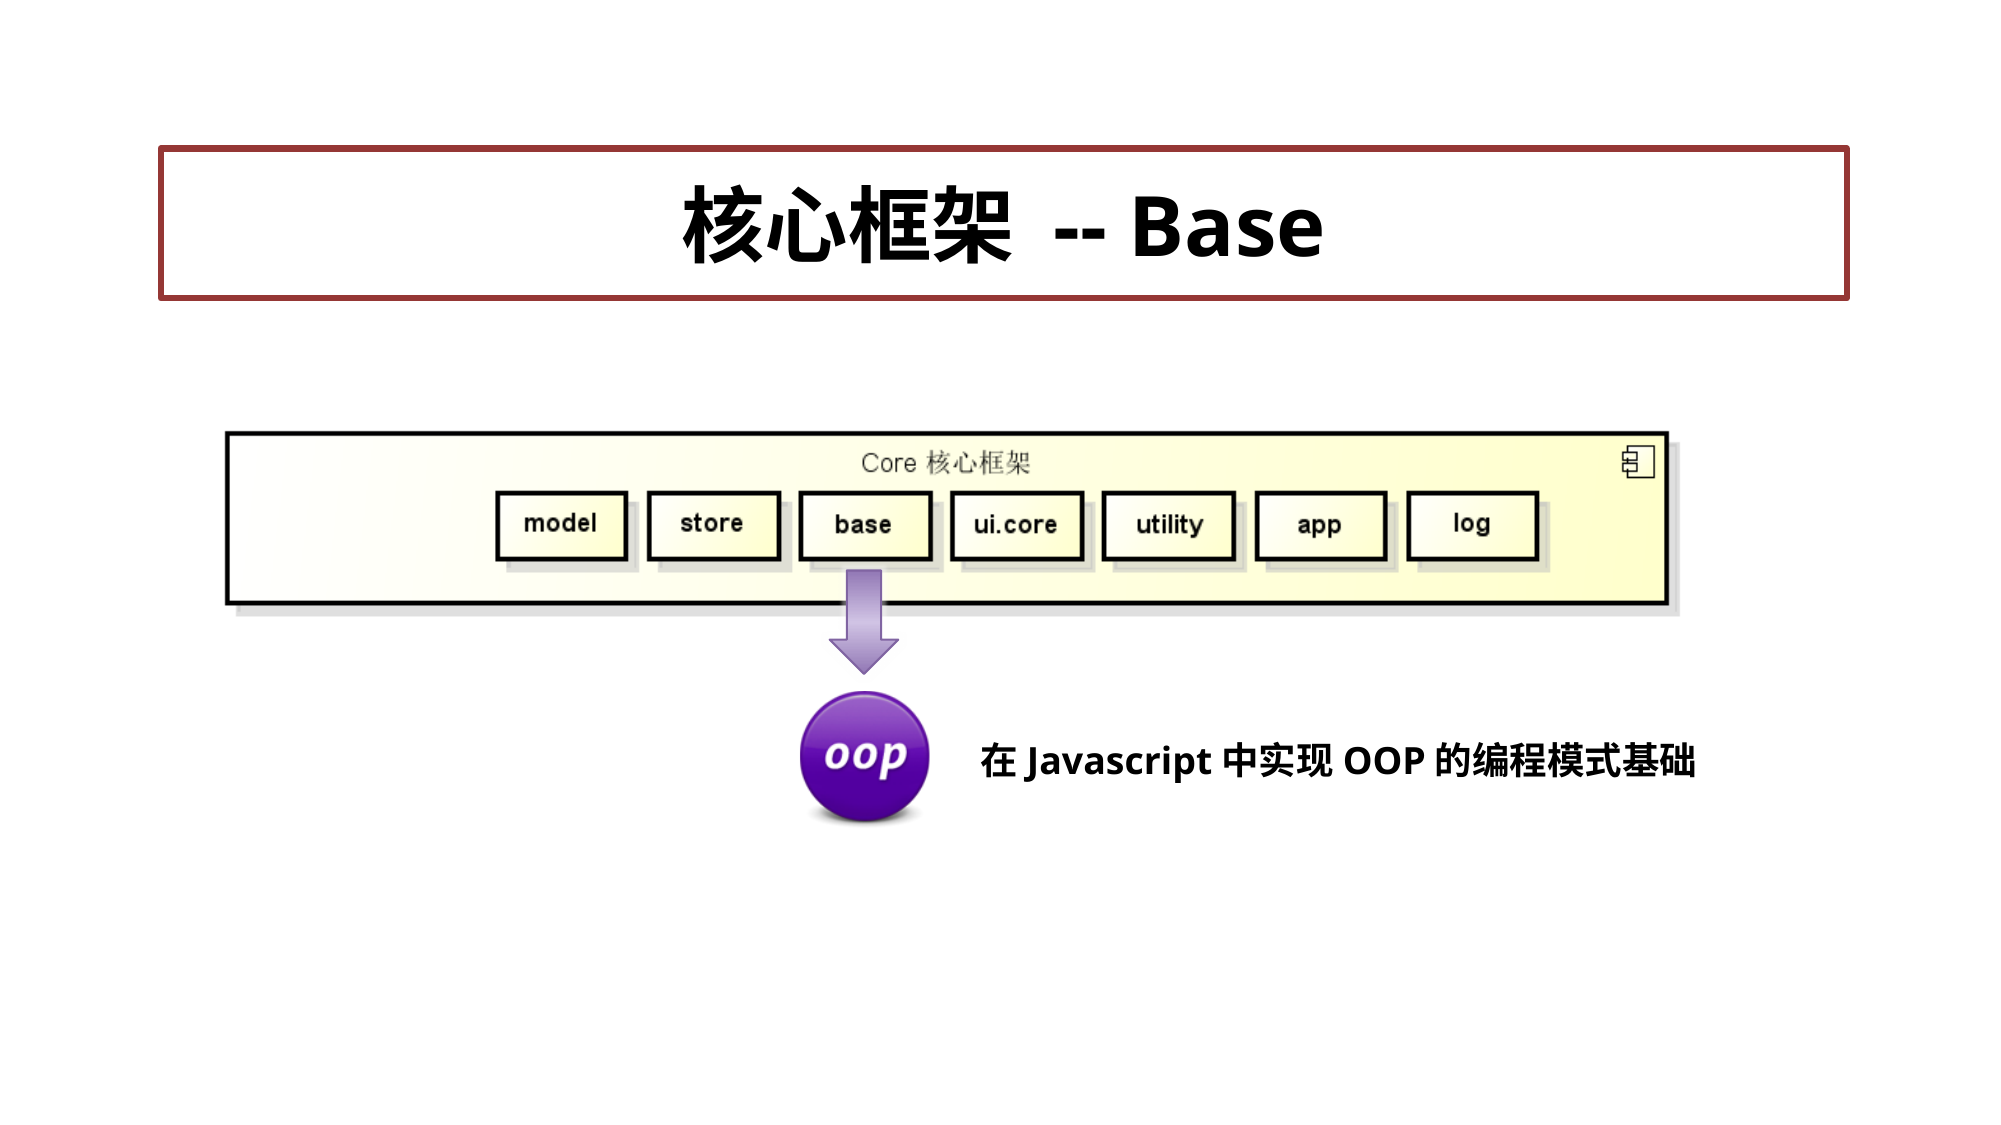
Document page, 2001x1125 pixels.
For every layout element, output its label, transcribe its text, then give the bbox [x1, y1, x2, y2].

text_box 在Javascript中实现OOP的编程模式基础 [965, 730, 1713, 790]
text_box [828, 637, 900, 675]
picture [795, 690, 935, 831]
picture [204, 410, 1689, 623]
text_box 核心框架 -- Base [159, 146, 1849, 300]
